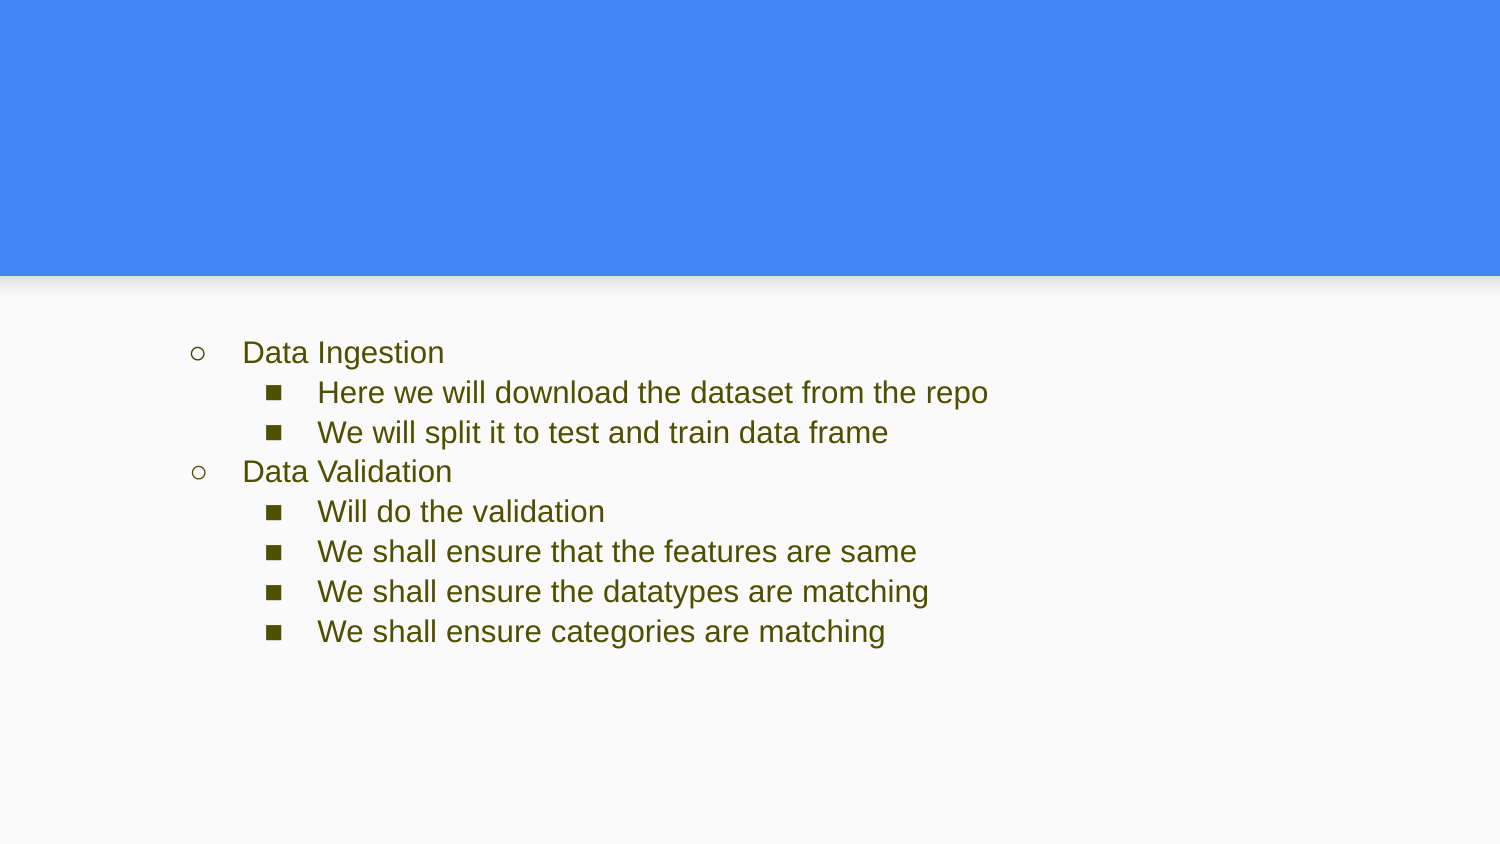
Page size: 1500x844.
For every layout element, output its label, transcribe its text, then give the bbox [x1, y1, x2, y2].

list Data Ingestion Here we will download the dataset from the repo We will split it to test and train data frame Data Validation Will do the validation We shall ensure that the features are same We shall ensure the datatypes are matching We shall ensure categories are matching [77, 314, 1427, 760]
